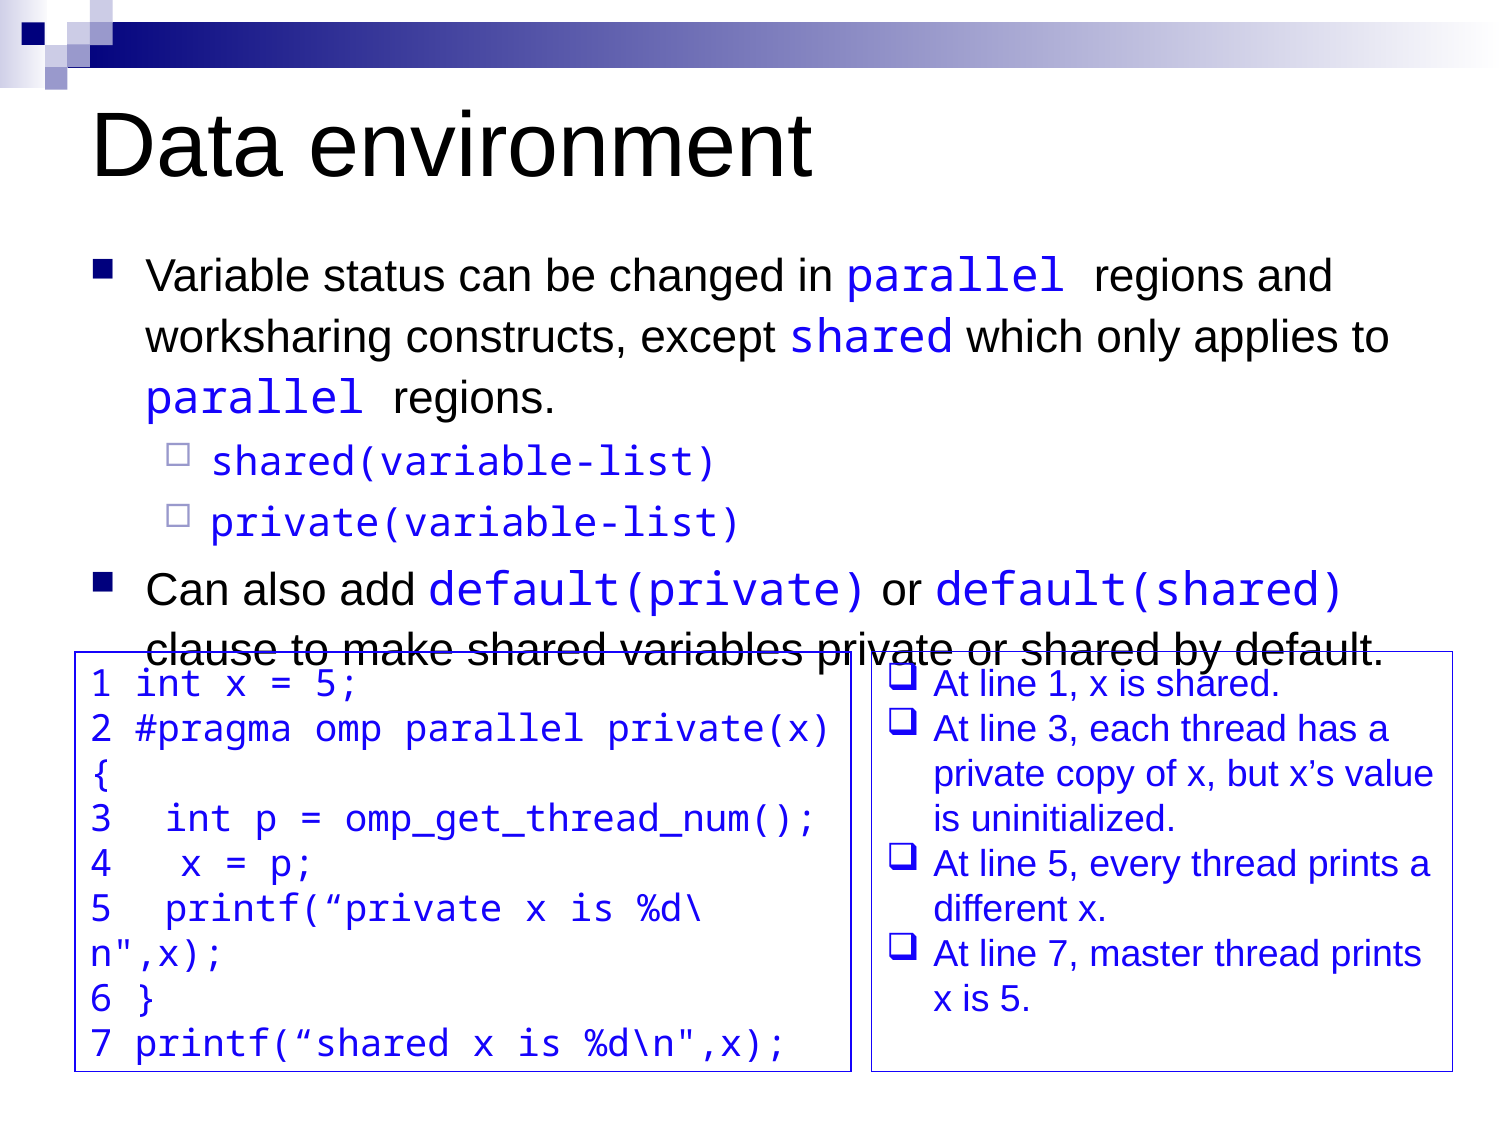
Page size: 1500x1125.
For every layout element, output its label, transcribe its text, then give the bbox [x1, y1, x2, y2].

text_box At line 1, x is shared. At line 3, each thread has a private copy of x, but x’s value is uninitialized. At line 5, every thread prints a different x. At line 7, master thread prints x is 5. [871, 651, 1453, 1072]
text_box 1 int x = 5; 2 #pragma omp parallel private(x) { 3 int p = omp_get_thread_num(); 4 x = p; 5 printf(“private x is %d\n",x); 6 } 7 printf(“shared x is %d\n",x); [74, 651, 851, 1072]
list Variable status can be changed in parallel regions and worksharing constructs, except shared which only applies to parallel regions. shared(variable-list) private(variable-list) Can also add default(private) or default(shared) clause to make shared variables private or shared by default. [75, 232, 1425, 703]
title Data environment [75, 75, 1425, 205]
